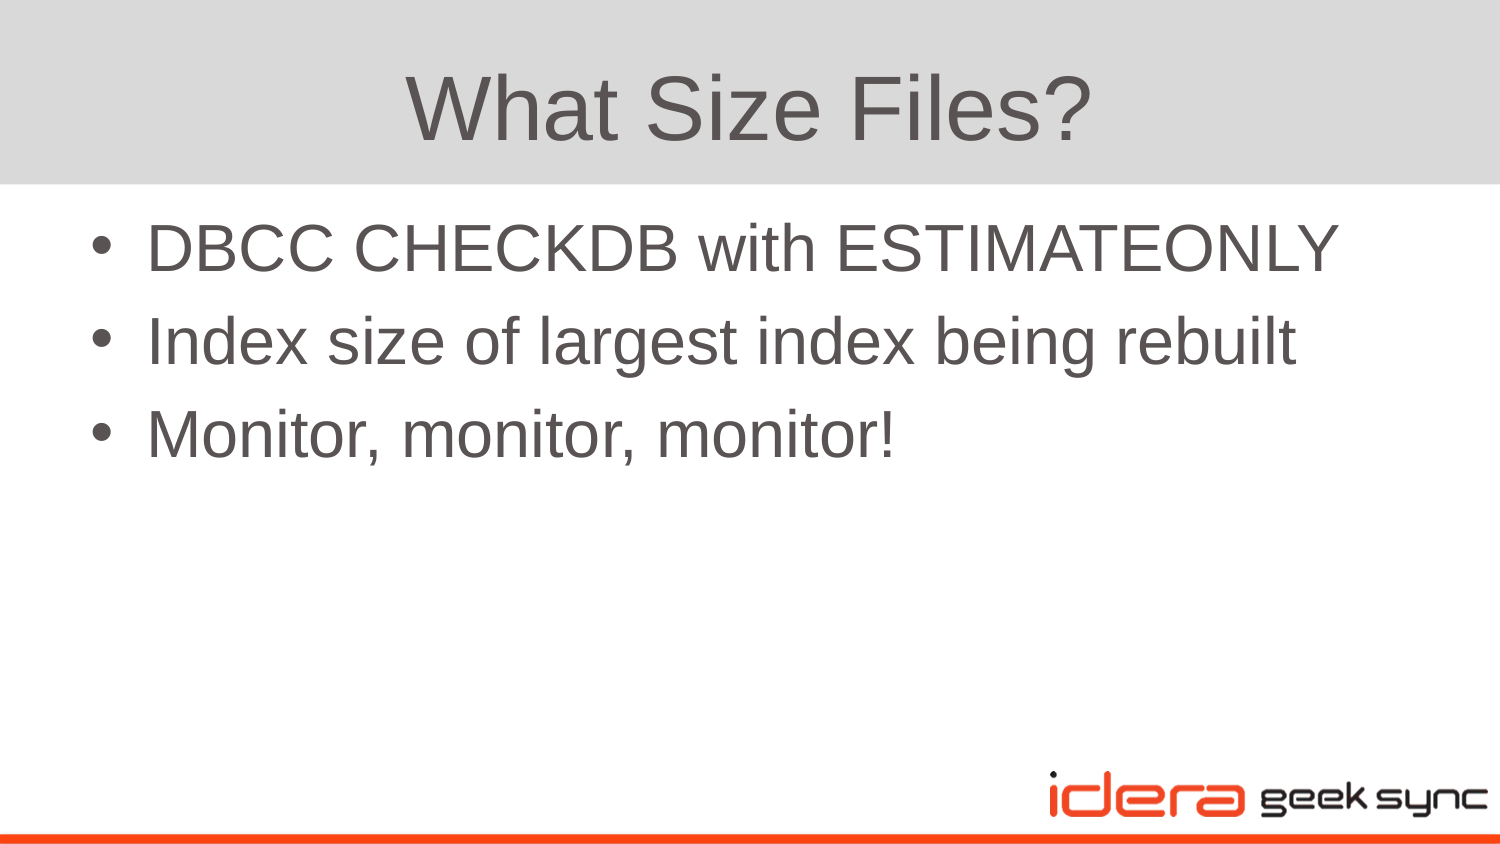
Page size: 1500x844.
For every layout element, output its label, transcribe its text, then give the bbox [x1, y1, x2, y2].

list DBCC CHECKDB with ESTIMATEONLY Index size of largest index being rebuilt Monitor, monitor, monitor! [75, 196, 1425, 754]
title What Size Files? [75, 33, 1425, 175]
picture [1050, 771, 1488, 822]
